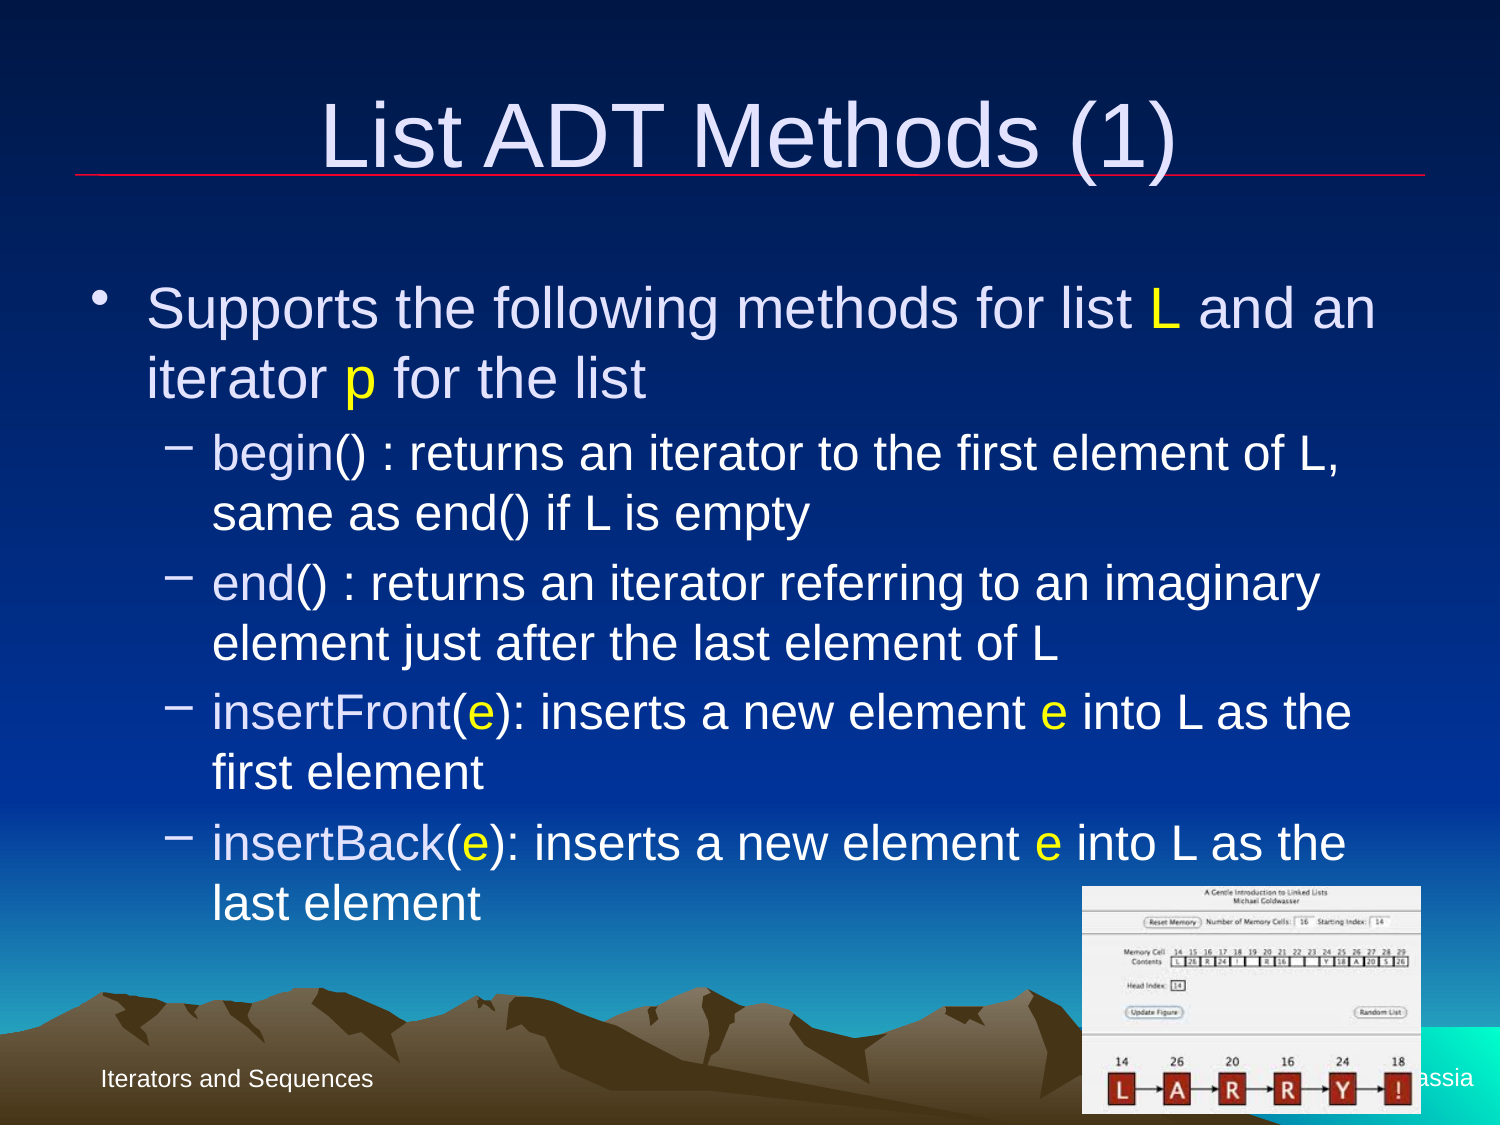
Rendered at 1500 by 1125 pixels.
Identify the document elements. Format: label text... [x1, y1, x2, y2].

footer Iterators and Sequences [0, 1024, 476, 1101]
slide_number © 2010 Goodrich, Tamassia [1425, 1023, 1500, 1100]
title List ADT Methods (1) [74, 37, 1426, 226]
picture [1081, 886, 1421, 1115]
list Supports the following methods for list L and an iterator p for the list begin() : returns an iterator to the first element of L, same as end() if L is empty end() : returns an iterator referring to an imaginary element just after the last element of L insertFront(e): inserts a new element e into L as the first element insertBack(e): inserts a new element e into L as the last element [74, 262, 1426, 1001]
